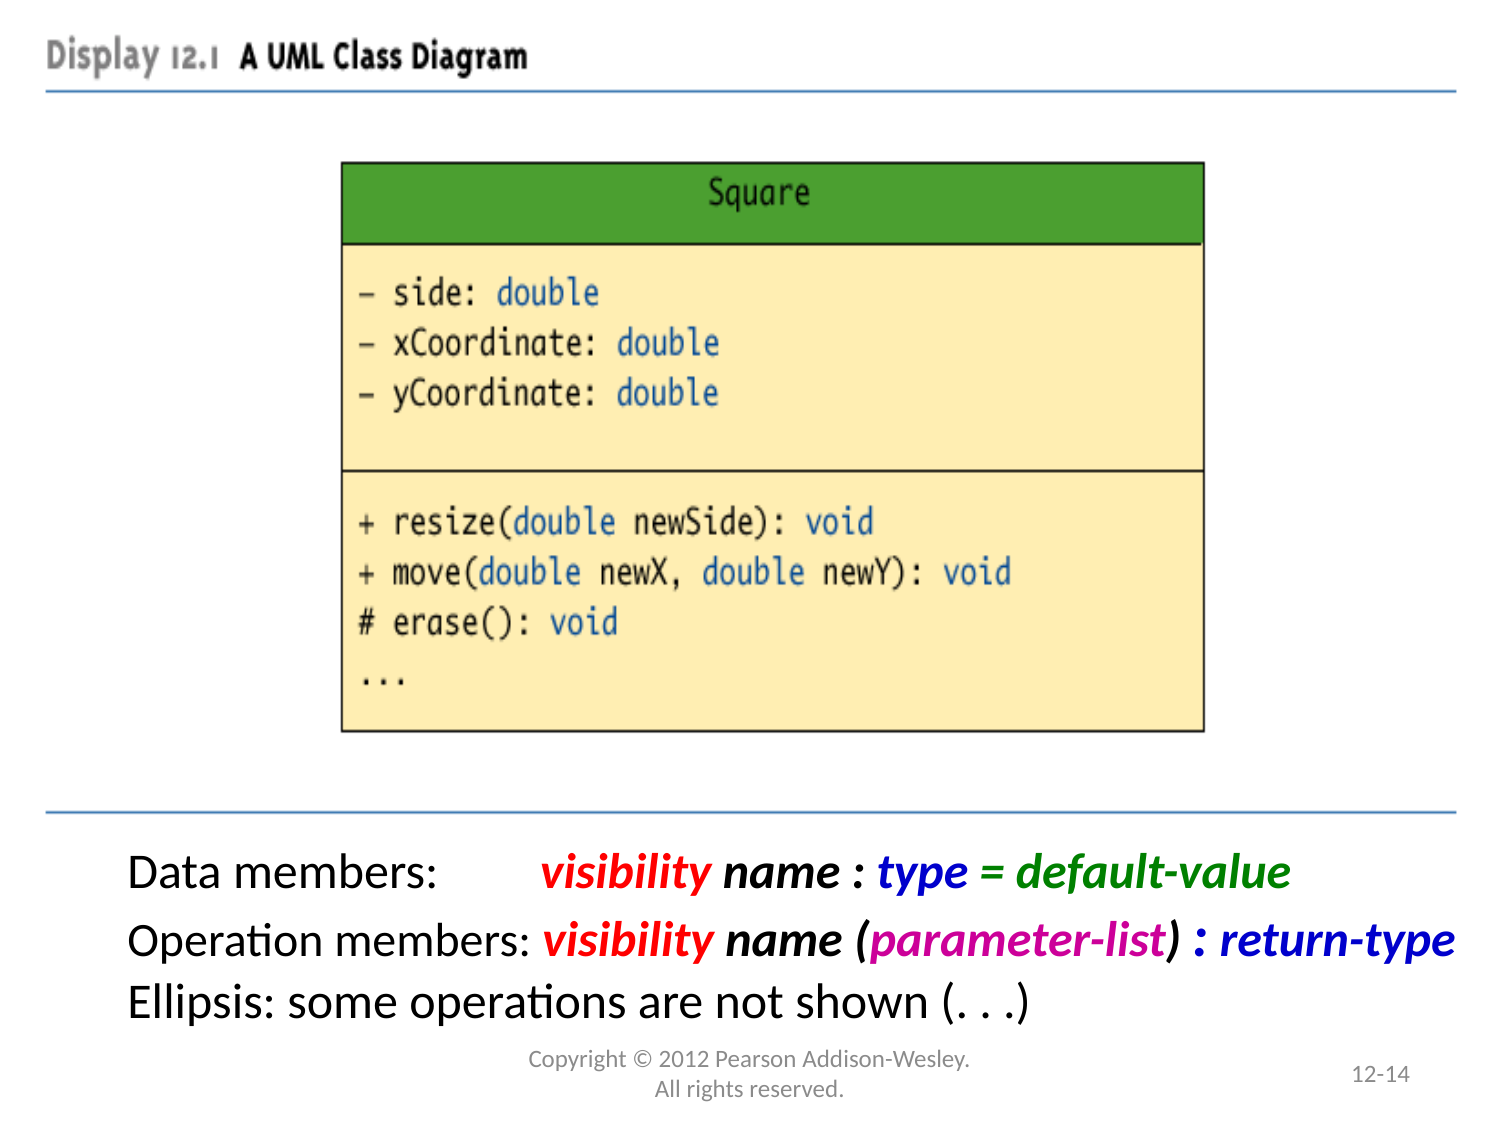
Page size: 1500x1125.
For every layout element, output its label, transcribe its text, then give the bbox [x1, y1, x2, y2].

picture [37, 24, 1475, 831]
text_box Data members: visibility name : type = default-value Operation members: visibility name (parameter-list) : return-type Ellipsis: some operations are not shown (. . .) [112, 838, 1475, 1036]
footer Copyright © 2012 Pearson Addison-Wesley. All rights reserved. [512, 1042, 988, 1103]
slide_number 12-14 [1074, 1042, 1425, 1103]
